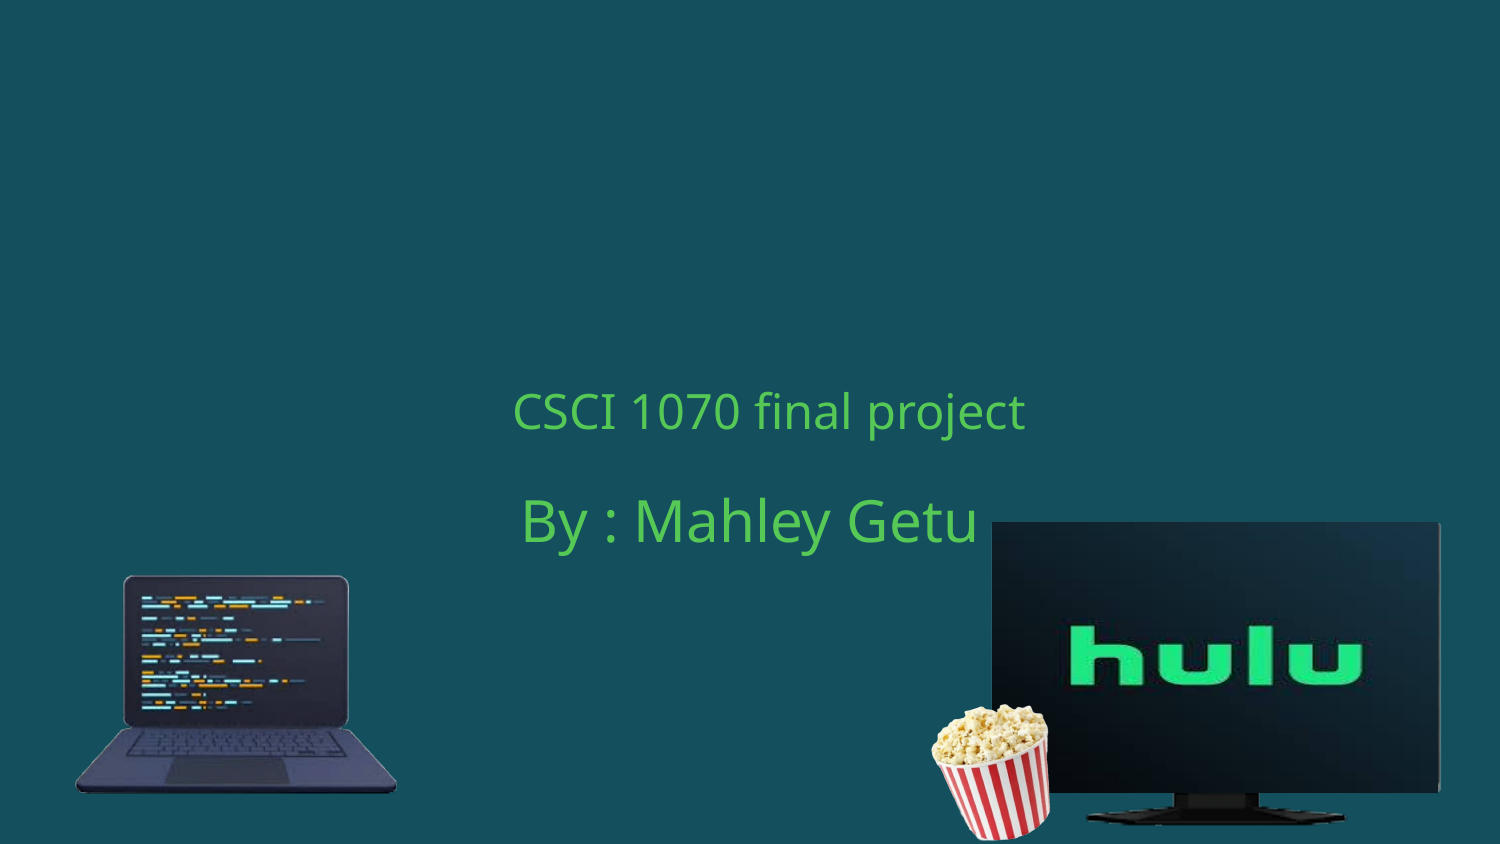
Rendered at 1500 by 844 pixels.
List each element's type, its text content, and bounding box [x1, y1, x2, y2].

picture [50, 561, 420, 808]
title CSCI 1070 final project [51, 294, 1449, 459]
subtitle By : Mahley Getu [51, 464, 1449, 595]
picture [910, 502, 1500, 844]
